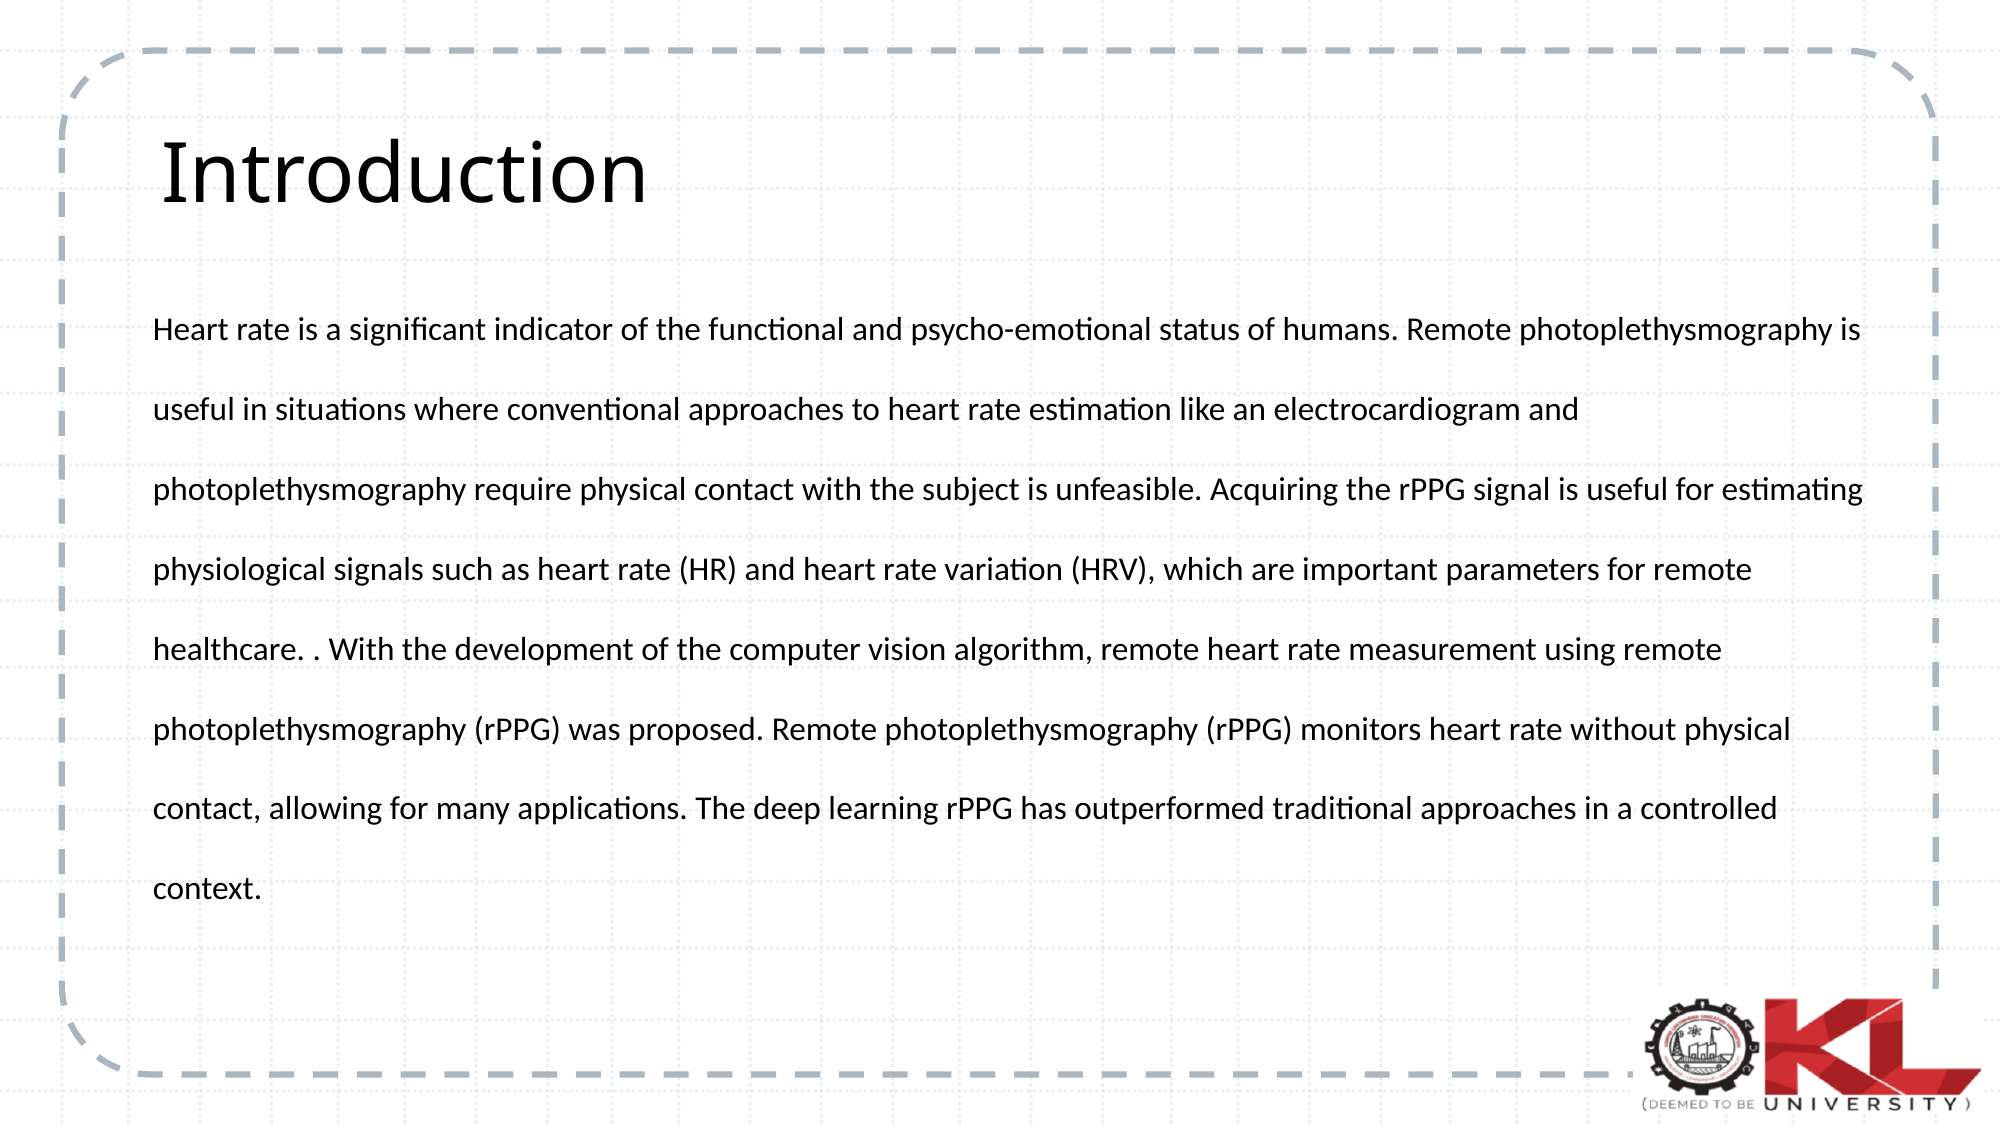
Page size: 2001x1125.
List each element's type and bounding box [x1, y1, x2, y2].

picture [1633, 989, 1981, 1113]
text_box [0, 0, 2000, 1125]
